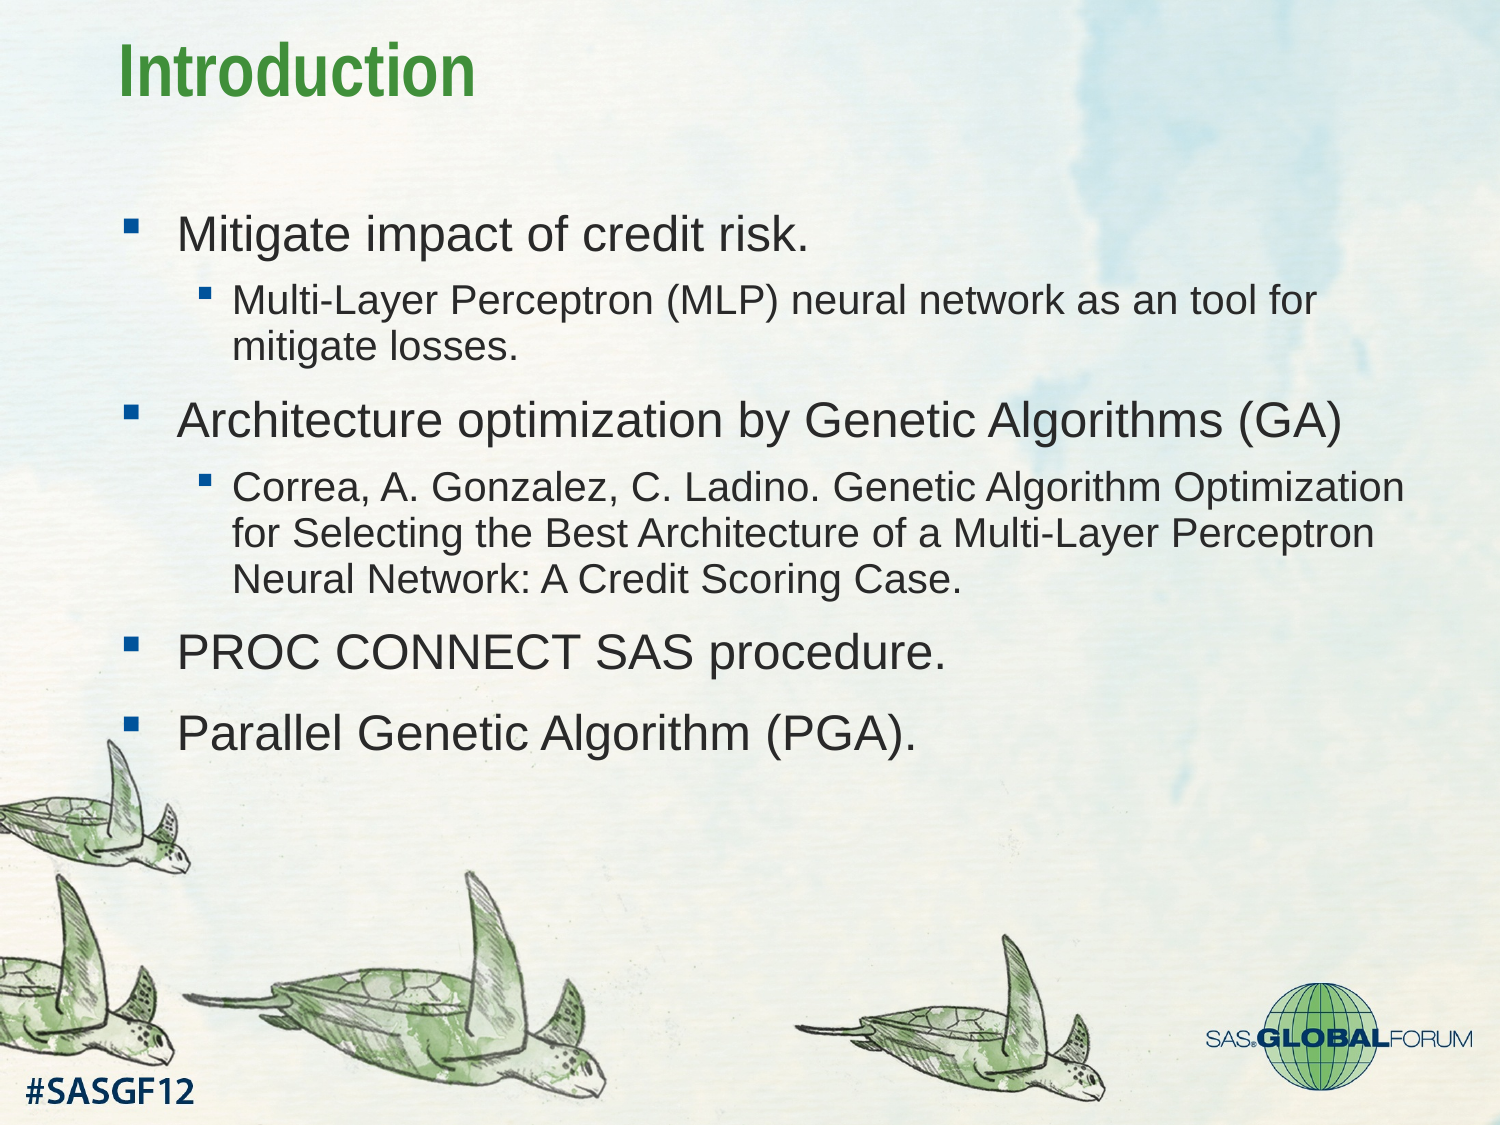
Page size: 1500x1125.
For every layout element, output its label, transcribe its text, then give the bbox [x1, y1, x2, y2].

list Mitigate impact of credit risk. Multi-Layer Perceptron (MLP) neural network as an tool for mitigate losses. Architecture optimization by Genetic Algorithms (GA) Correa, A. Gonzalez, C. Ladino. Genetic Algorithm Optimization for Selecting the Best Architecture of a Multi-Layer Perceptron Neural Network: A Credit Scoring Case. PROC CONNECT SAS procedure. Parallel Genetic Algorithm (PGA). [104, 200, 1451, 882]
picture [0, 0, 1500, 1125]
title Introduction [103, 28, 1451, 202]
